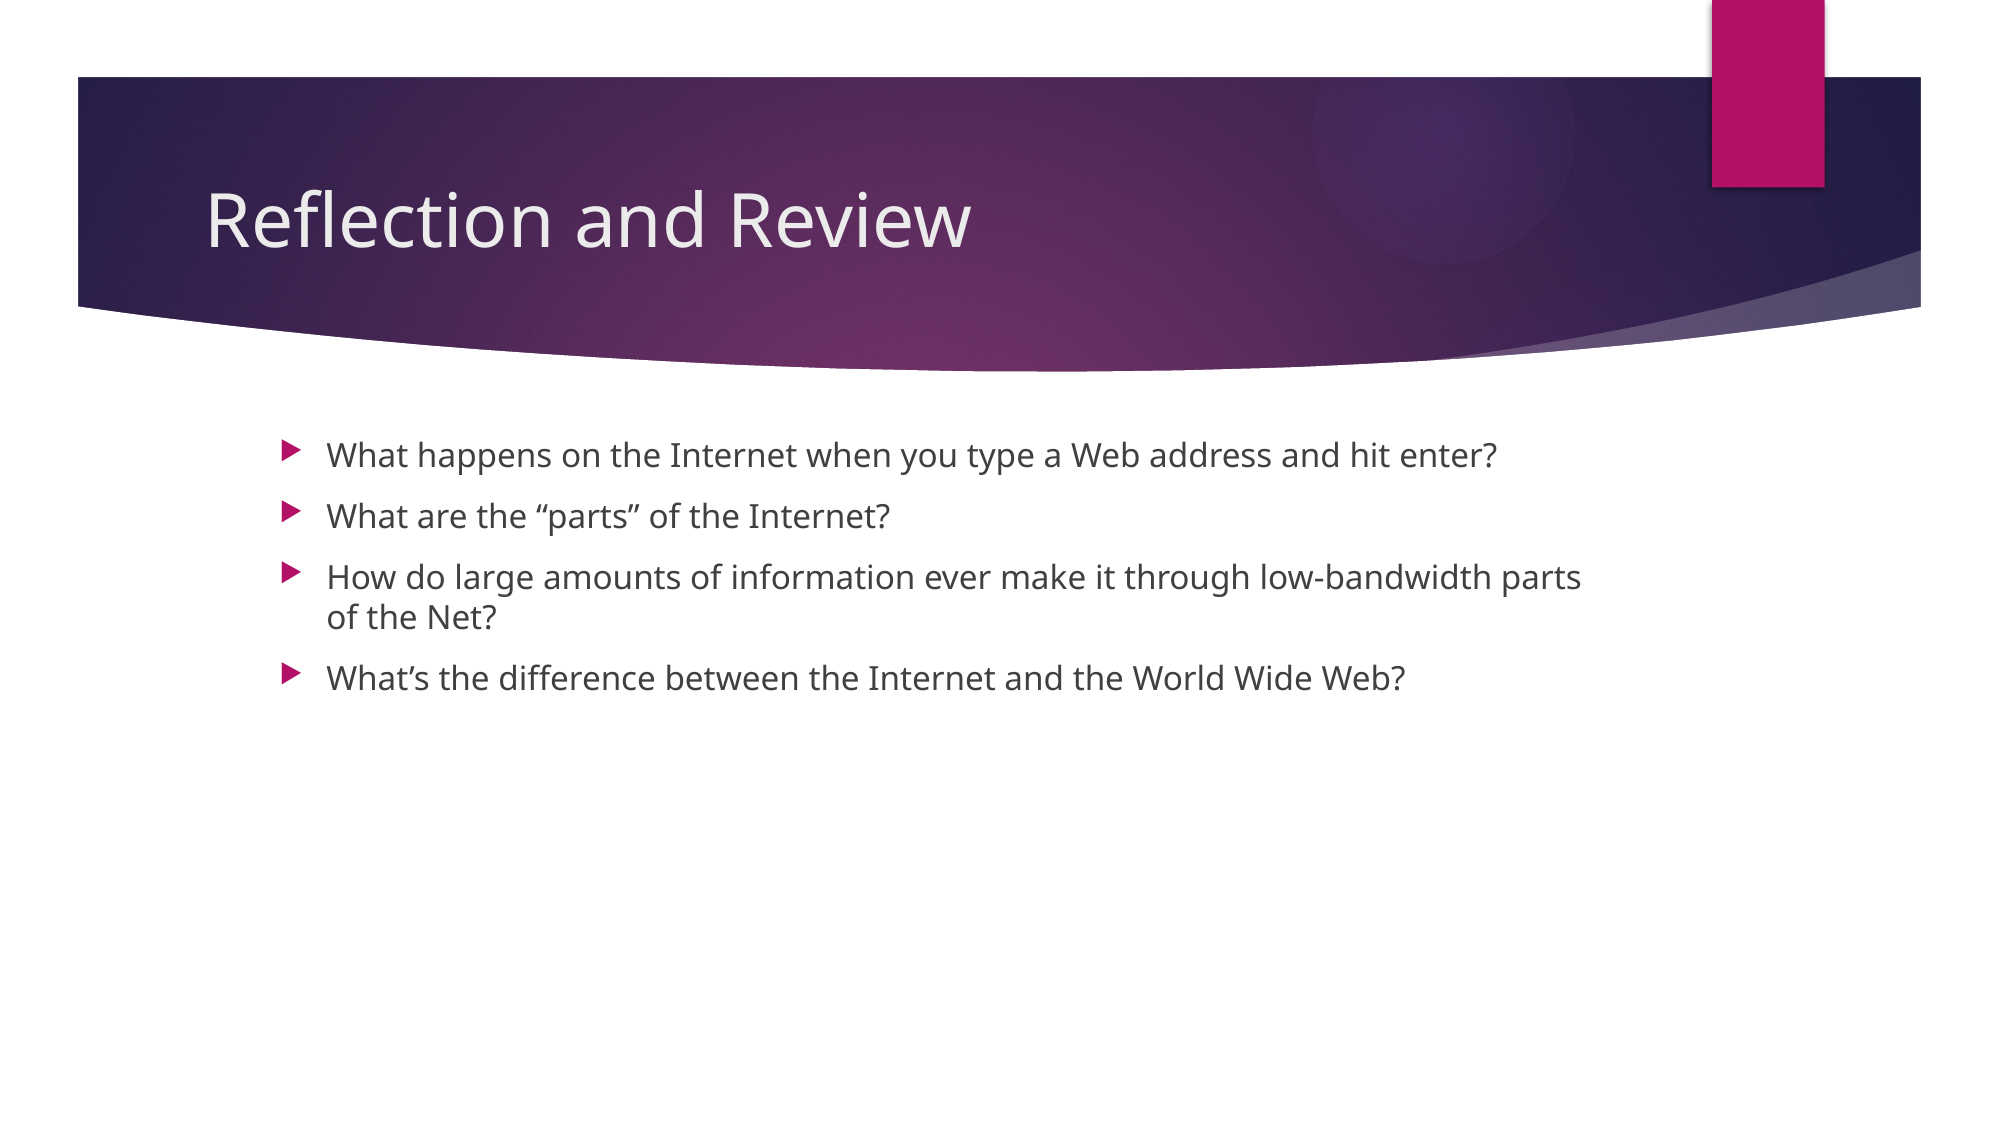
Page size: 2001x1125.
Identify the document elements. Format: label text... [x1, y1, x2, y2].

title Reflection and Review [189, 159, 1627, 276]
list What happens on the Internet when you type a Web address and hit enter? What are the “parts” of the Internet? How do large amounts of information ever make it through low-bandwidth parts of the Net? What’s the difference between the Internet and the World Wide Web? [189, 427, 1638, 988]
